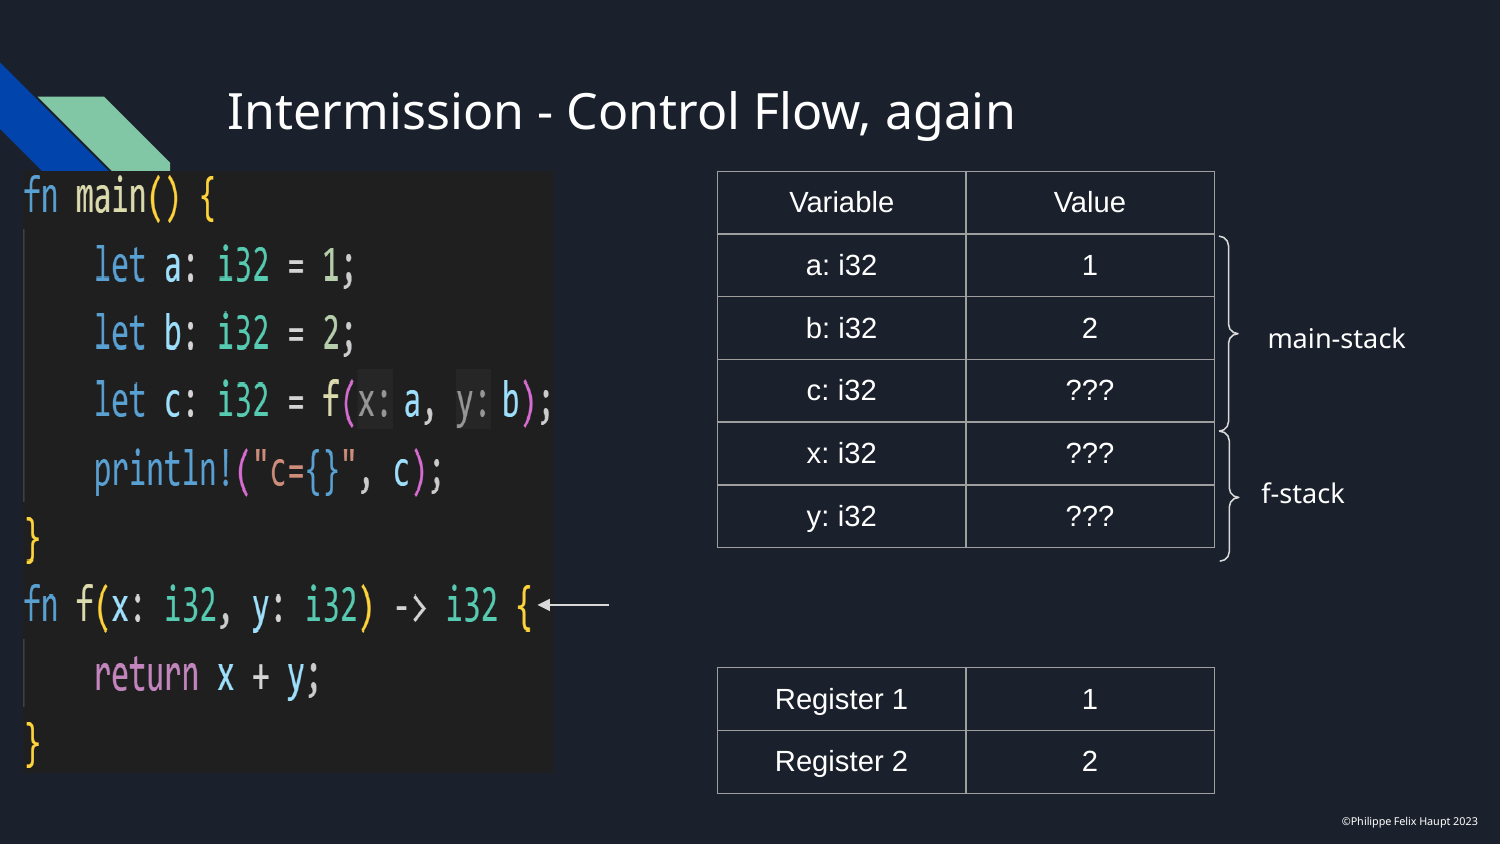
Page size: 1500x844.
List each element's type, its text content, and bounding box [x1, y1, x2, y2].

table_header Value [967, 172, 1214, 233]
table_cell 1 [967, 235, 1214, 296]
text_box f-stack [1246, 461, 1414, 524]
text_box [1219, 236, 1239, 431]
table_header 1 [967, 668, 1214, 730]
table_cell y: i32 [718, 486, 965, 547]
table_header Register 1 [718, 668, 965, 730]
table_cell ??? [967, 423, 1214, 484]
table_cell Register 2 [718, 731, 965, 793]
text_box main-stack [1252, 306, 1452, 369]
table_cell 2 [967, 297, 1214, 359]
table_cell b: i32 [718, 297, 965, 359]
text_box ©Philippe Felix Haupt 2023 [1326, 801, 1500, 844]
table_cell ??? [967, 486, 1214, 547]
table_cell ??? [967, 360, 1214, 421]
table_cell c: i32 [718, 360, 965, 421]
table_cell 2 [967, 731, 1214, 793]
title Intermission - Control Flow, again [212, 64, 1368, 215]
text_box [1219, 431, 1239, 562]
table_cell a: i32 [718, 235, 965, 296]
table_header Variable [718, 172, 965, 233]
table_cell x: i32 [718, 423, 965, 484]
picture [22, 170, 554, 773]
